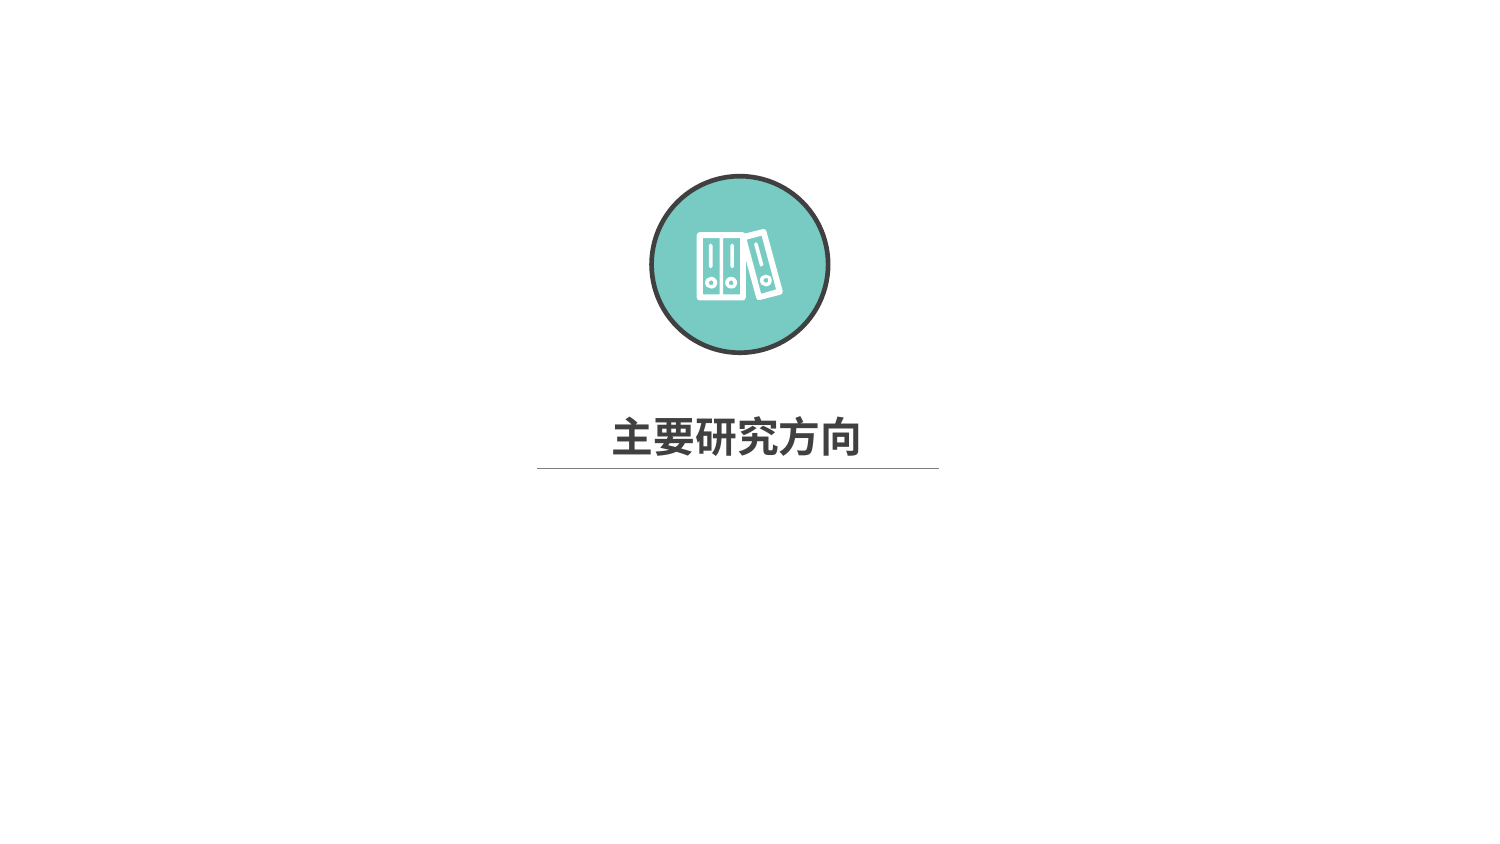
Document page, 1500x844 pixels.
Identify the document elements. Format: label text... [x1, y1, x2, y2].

text_box 主要研究方向 [570, 403, 904, 468]
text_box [651, 175, 829, 353]
